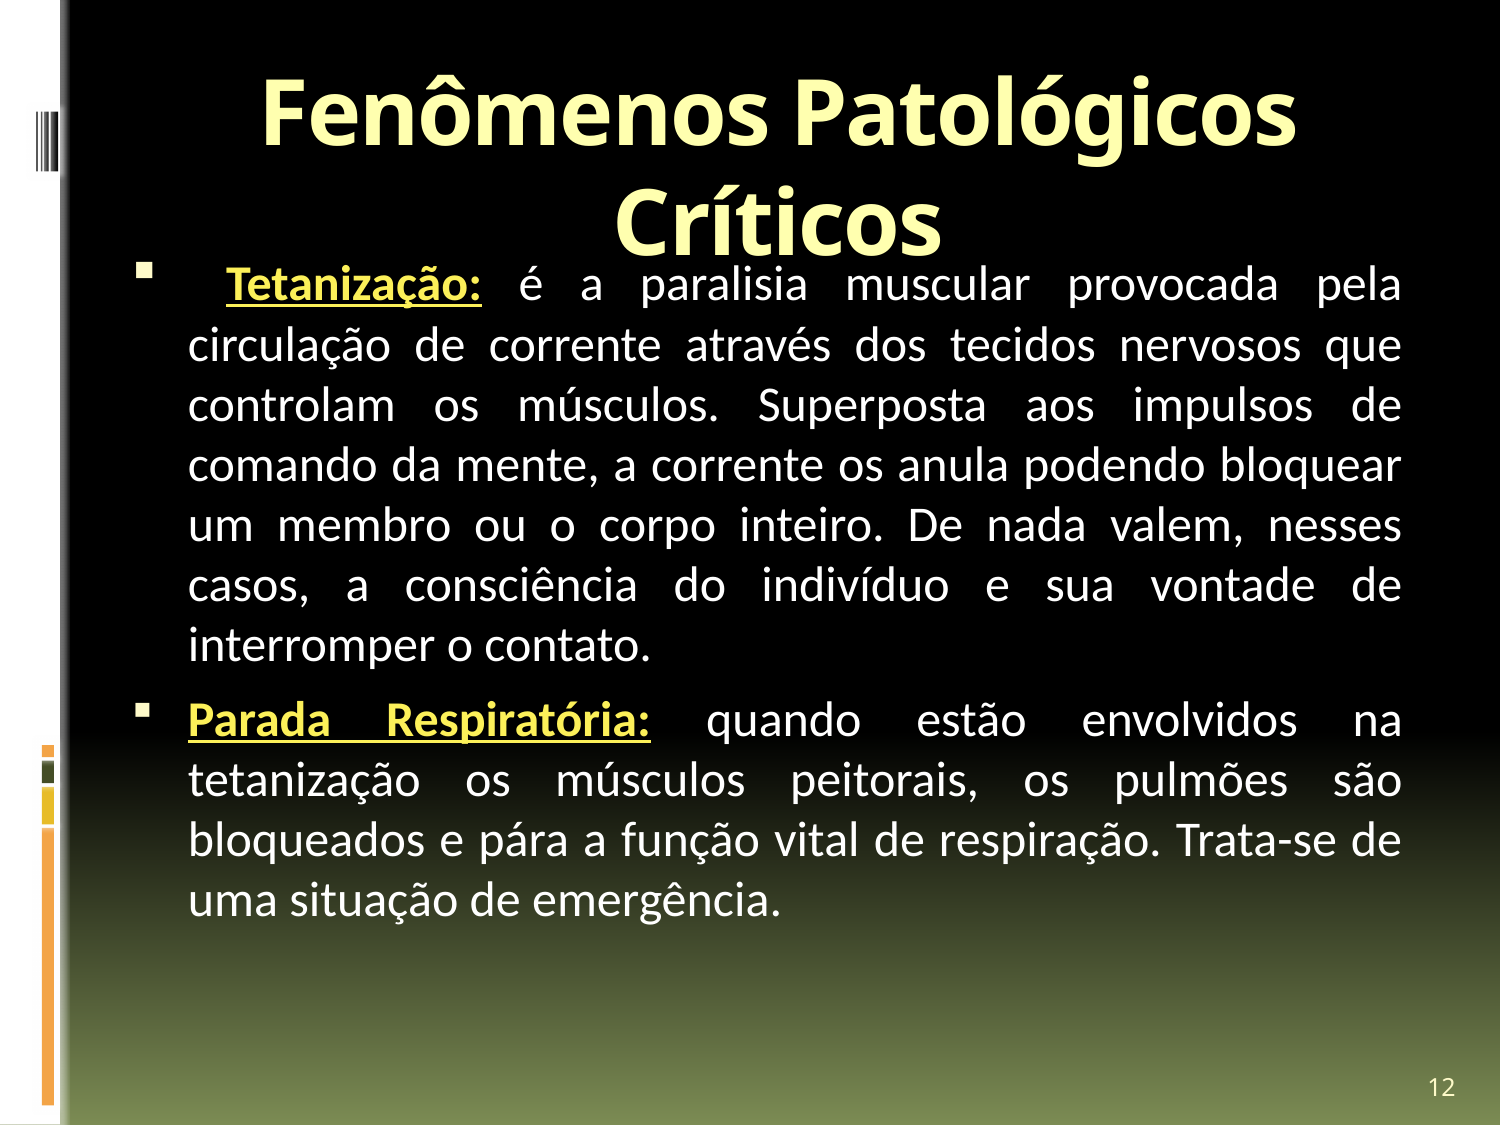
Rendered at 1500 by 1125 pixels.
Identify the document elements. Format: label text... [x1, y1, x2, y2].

title Fenômenos Patológicos Críticos [105, 46, 1451, 188]
slide_number 12 [1412, 1052, 1488, 1113]
list Tetanização: é a paralisia muscular provocada pela circulação de corrente através dos tecidos nervosos que controlam os músculos. Superposta aos impulsos de comando da mente, a corrente os anula podendo bloquear um membro ou o corpo inteiro. De nada valem, nesses casos, a consciência do indivíduo e sua vontade de interromper o contato. Parada Respiratória: quando estão envolvidos na tetanização os músculos peitorais, os pulmões são bloqueados e pára a função vital de respiração. Trata-se de uma situação de emergência. [105, 234, 1419, 962]
